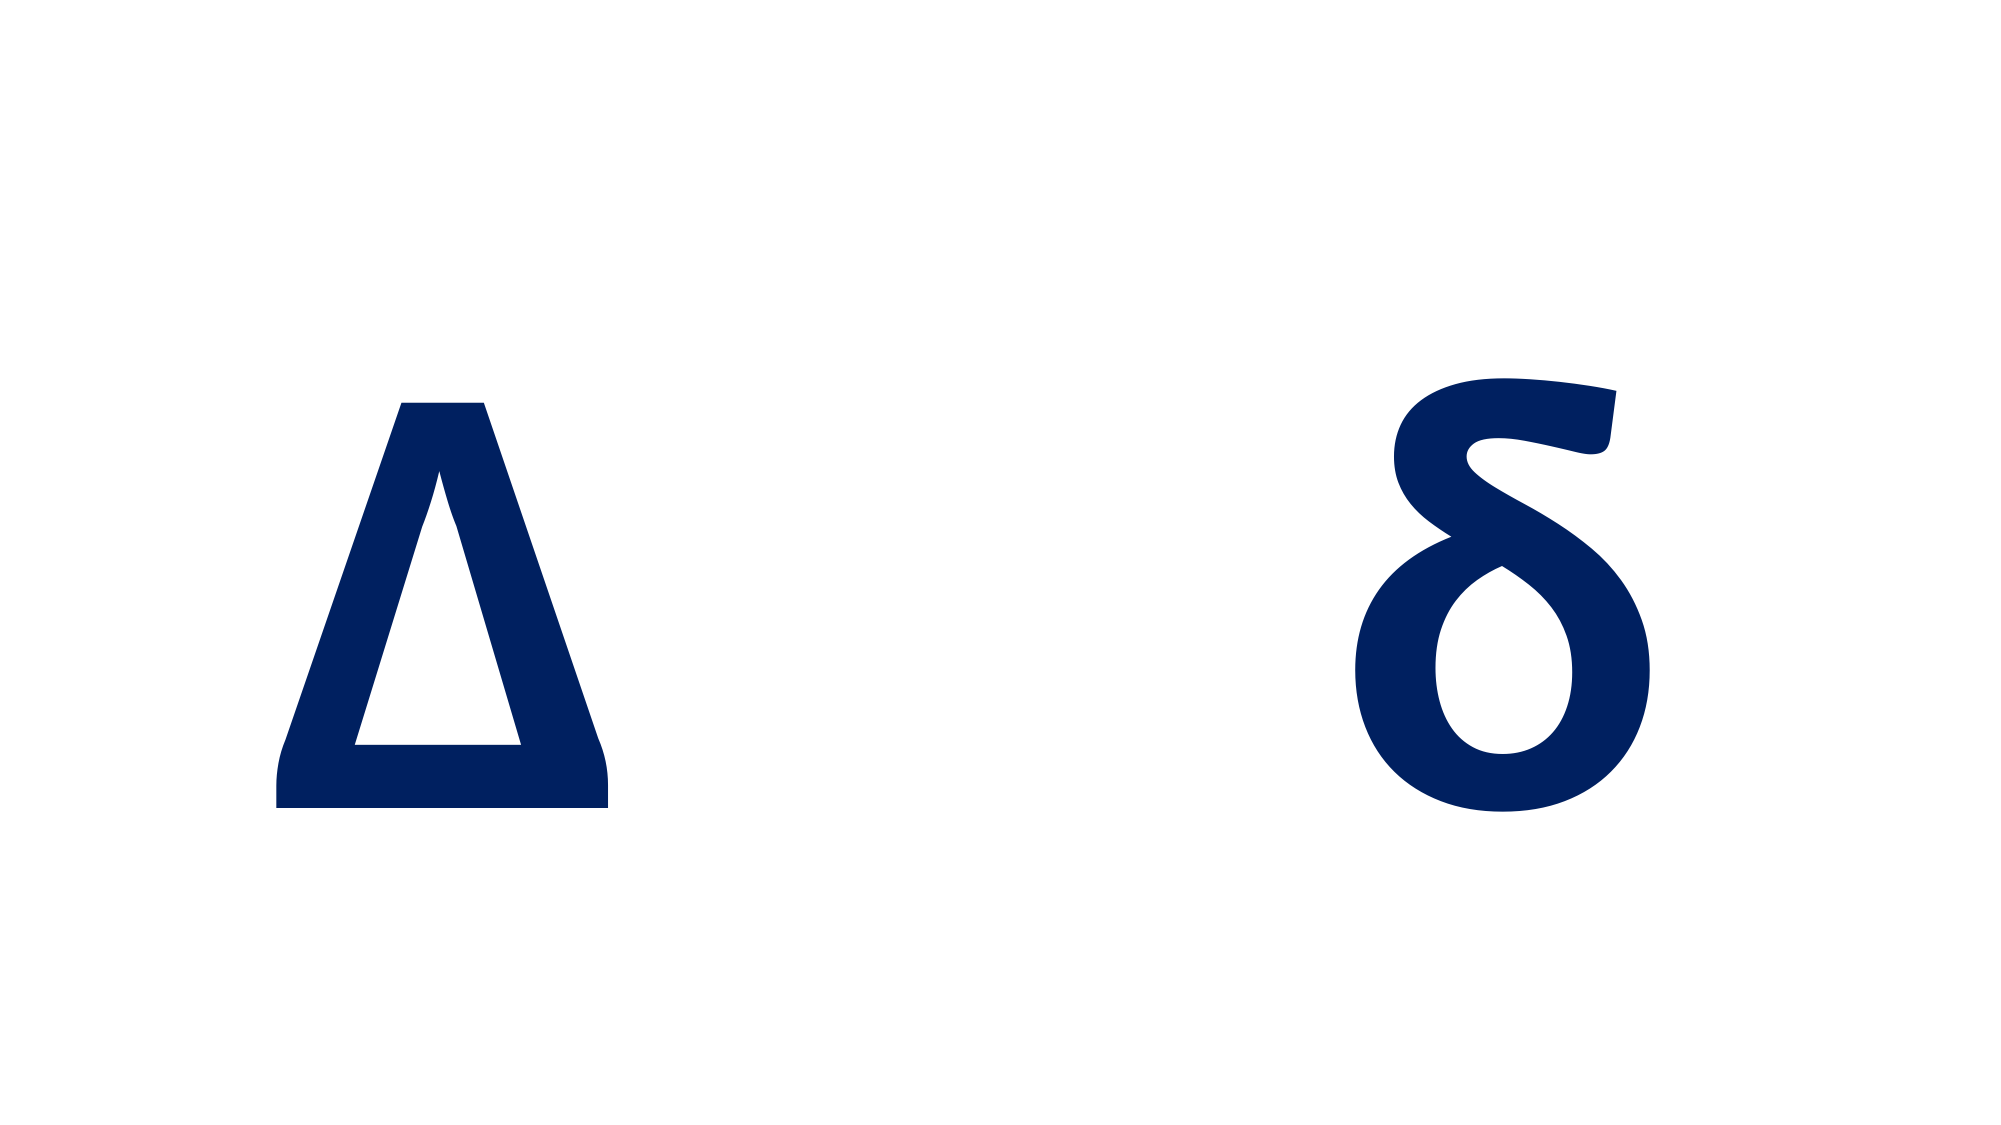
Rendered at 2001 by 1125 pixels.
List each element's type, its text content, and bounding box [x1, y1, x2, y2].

text_box Δ δ [254, 176, 1746, 941]
